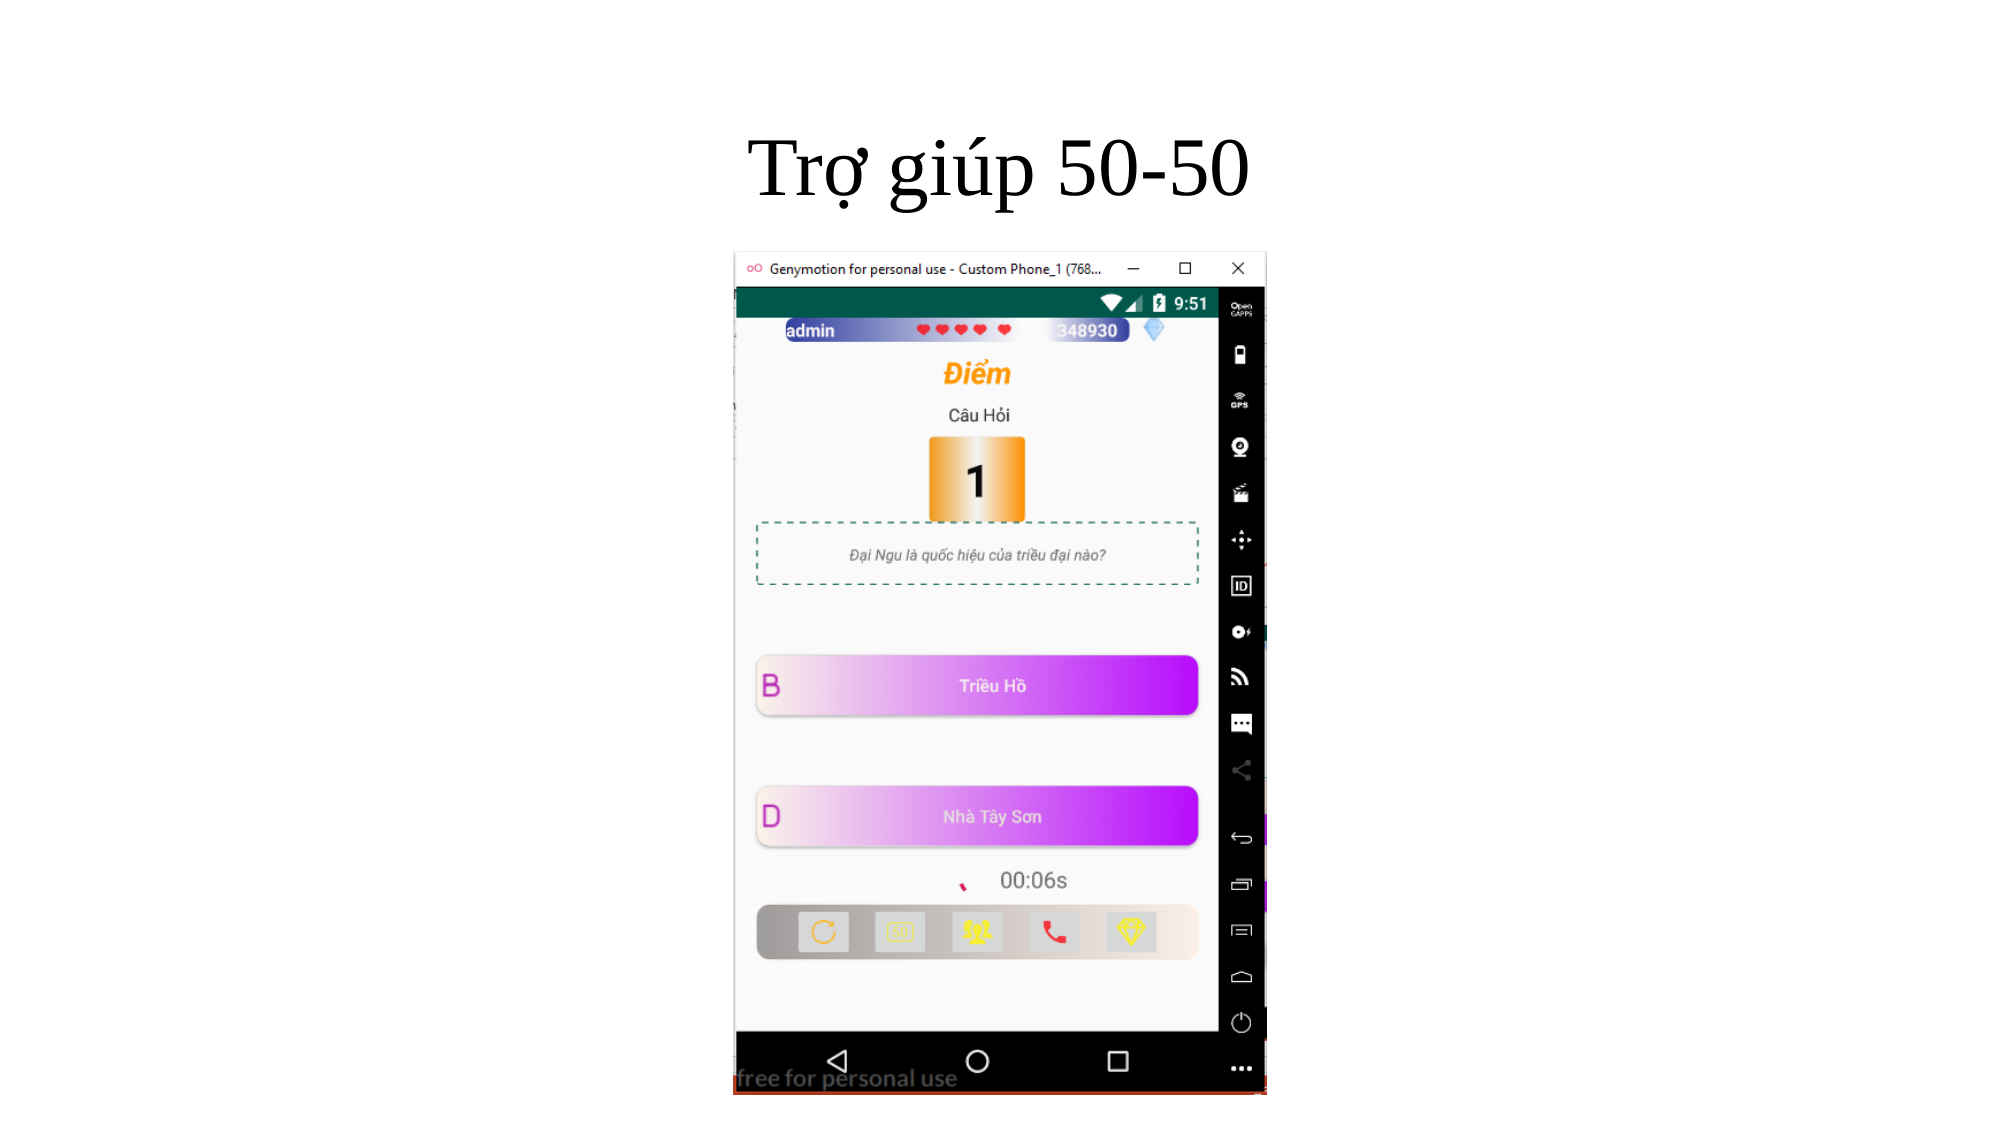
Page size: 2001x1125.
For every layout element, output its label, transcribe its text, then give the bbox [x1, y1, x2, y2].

title Trợ giúp 50-50 [137, 59, 1863, 278]
picture [733, 251, 1267, 1095]
